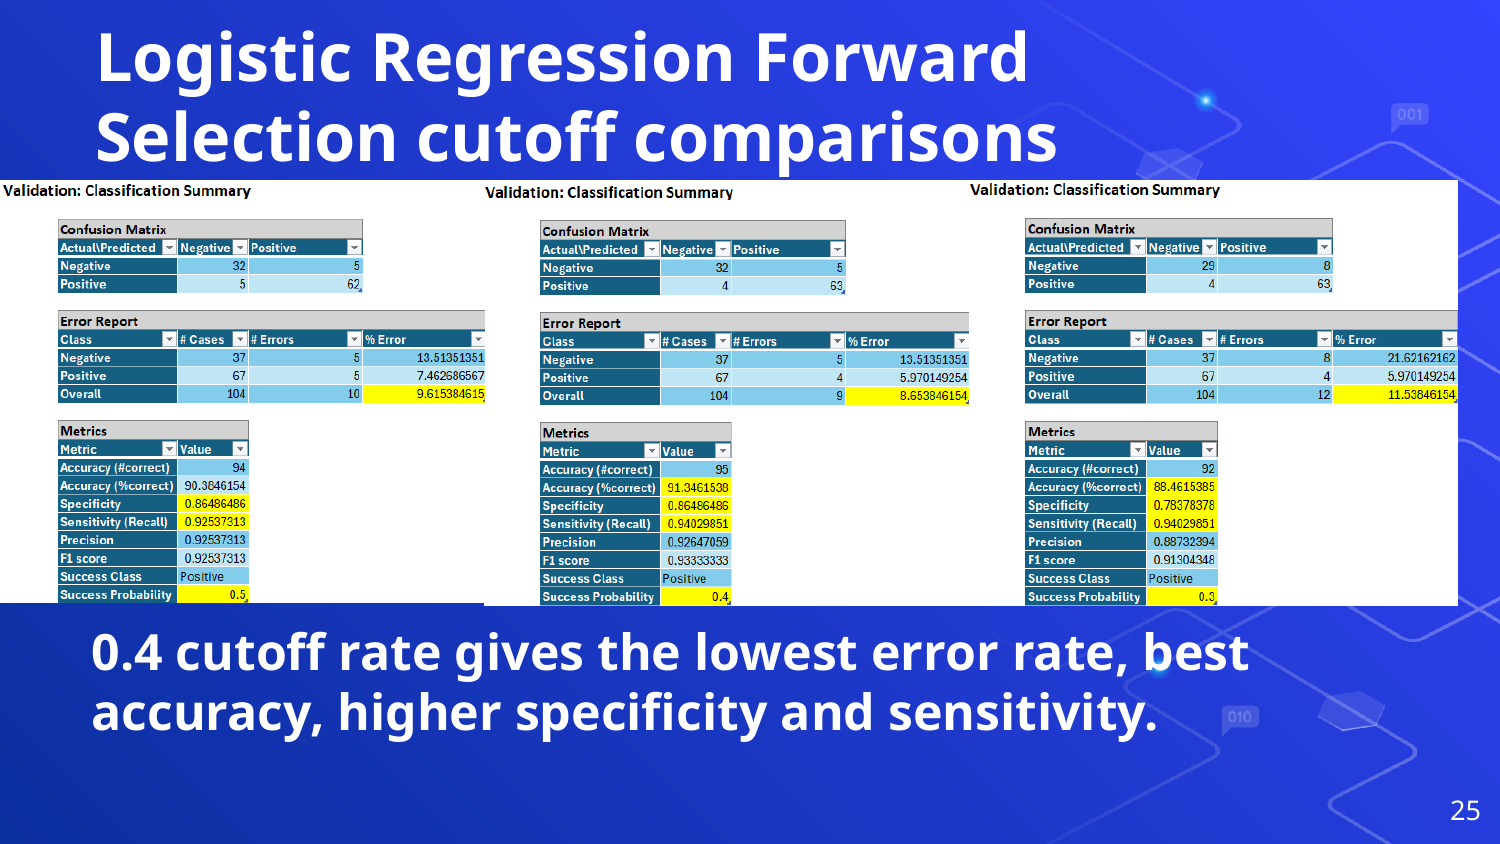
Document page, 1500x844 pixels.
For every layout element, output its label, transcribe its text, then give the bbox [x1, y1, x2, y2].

slide_number ‹#› [1391, 779, 1482, 844]
picture [0, 0, 1500, 844]
text_box 0.4 cutoff rate gives the lowest error rate, best accuracy, higher specificity and sensitivity. [76, 605, 1482, 756]
title Logistic Regression Forward Selection cutoff comparisons [95, 33, 1212, 175]
